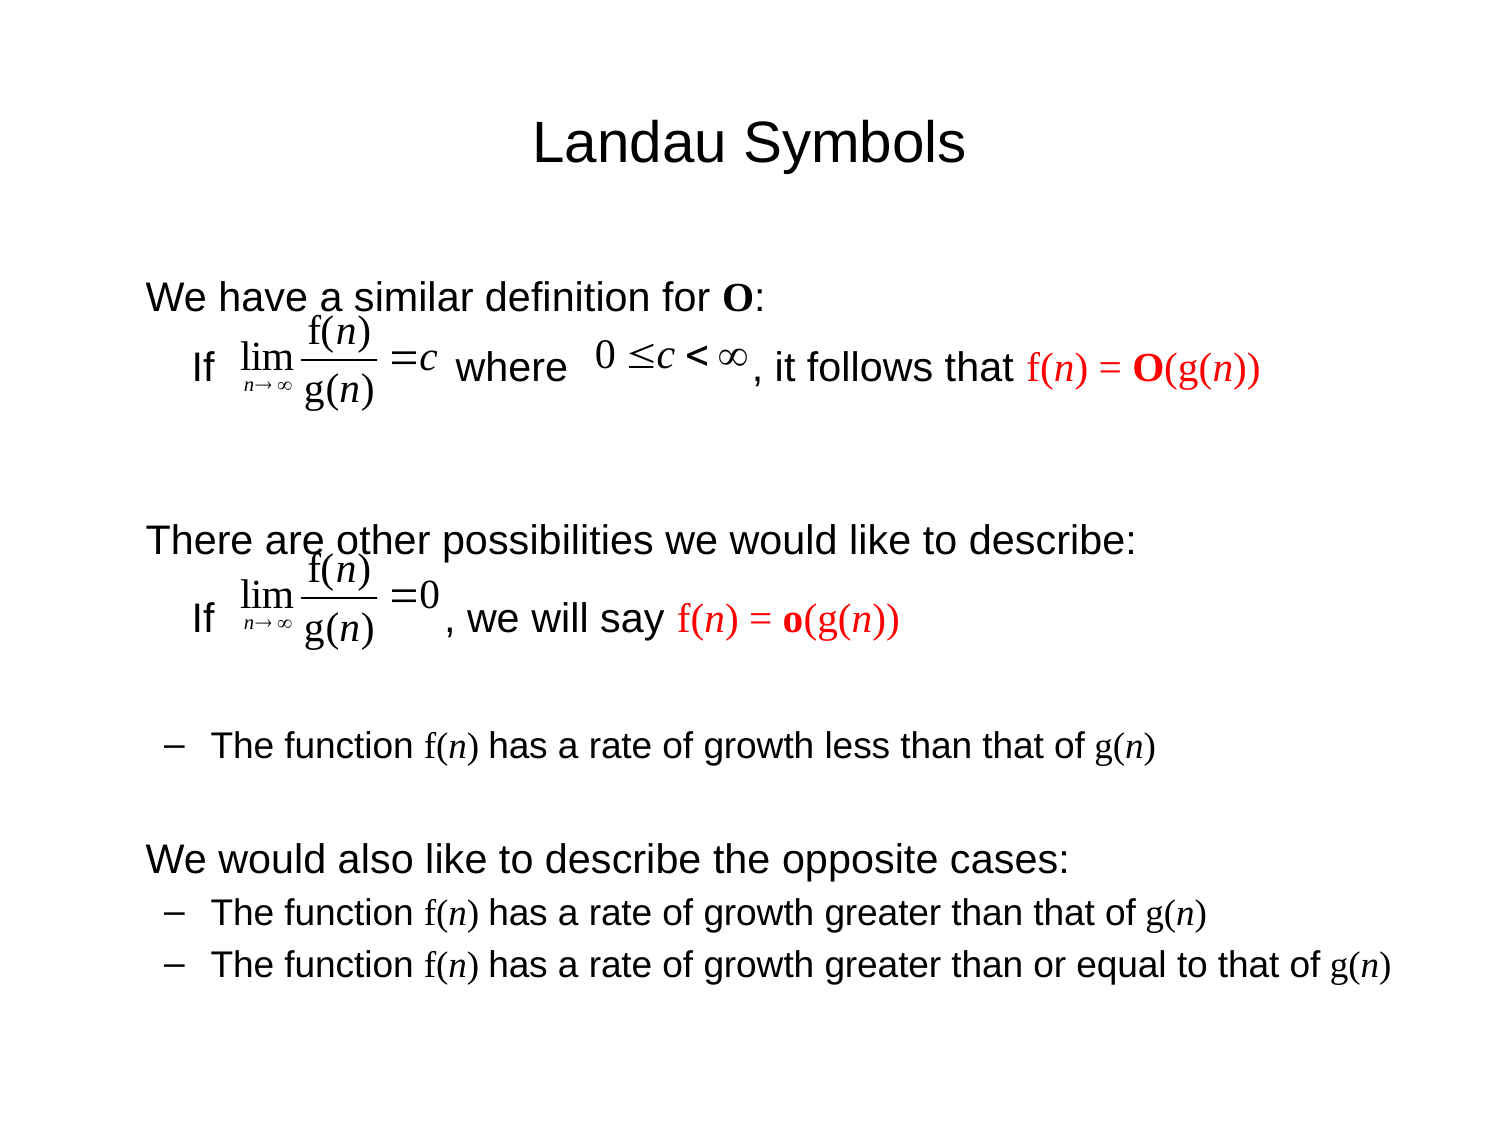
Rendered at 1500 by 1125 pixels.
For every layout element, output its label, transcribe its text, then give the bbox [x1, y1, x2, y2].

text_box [589, 329, 755, 380]
list We have a similar definition for O: If where , it follows that f(n) = O(g(n)) There are other possibilities we would like to describe: If , we will say f(n) = o(g(n)) The function f(n) has a rate of growth less than that of g(n) We would also like to describe the opposite cases: The function f(n) has a rate of growth greater than that of g(n) The function f(n) has a rate of growth greater than or equal to that of g(n) [74, 262, 1426, 1006]
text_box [234, 304, 446, 419]
title Landau Symbols [74, 44, 1426, 233]
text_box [234, 542, 446, 658]
